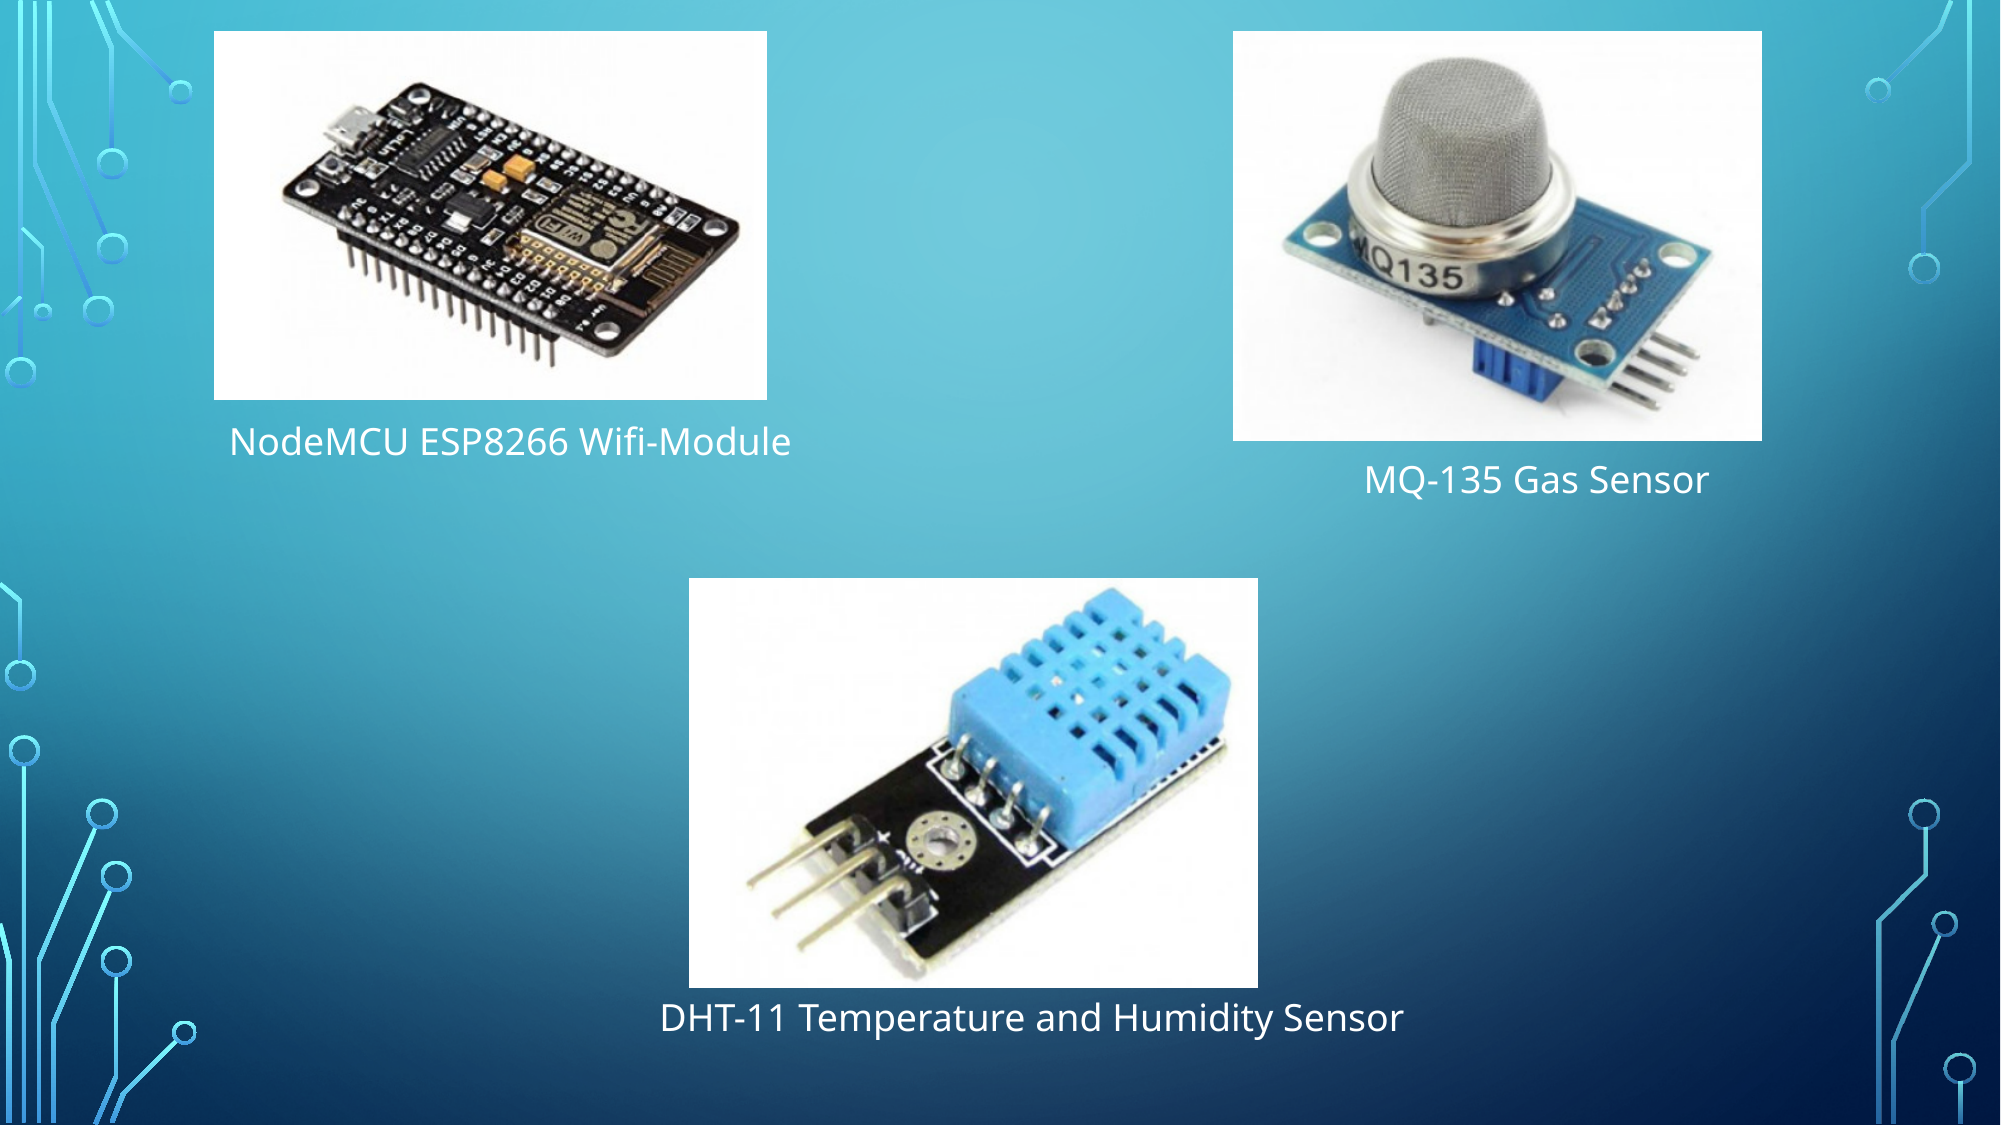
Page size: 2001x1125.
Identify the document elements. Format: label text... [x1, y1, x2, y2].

text_box MQ-135 Gas Sensor [1348, 448, 2000, 509]
text_box DHT-11 Temperature and Humidity Sensor [644, 987, 1822, 1047]
picture [1232, 31, 1762, 441]
picture [689, 577, 1258, 988]
text_box NodeMCU ESP8266 Wifi-Module [214, 410, 1216, 470]
picture [213, 31, 767, 400]
